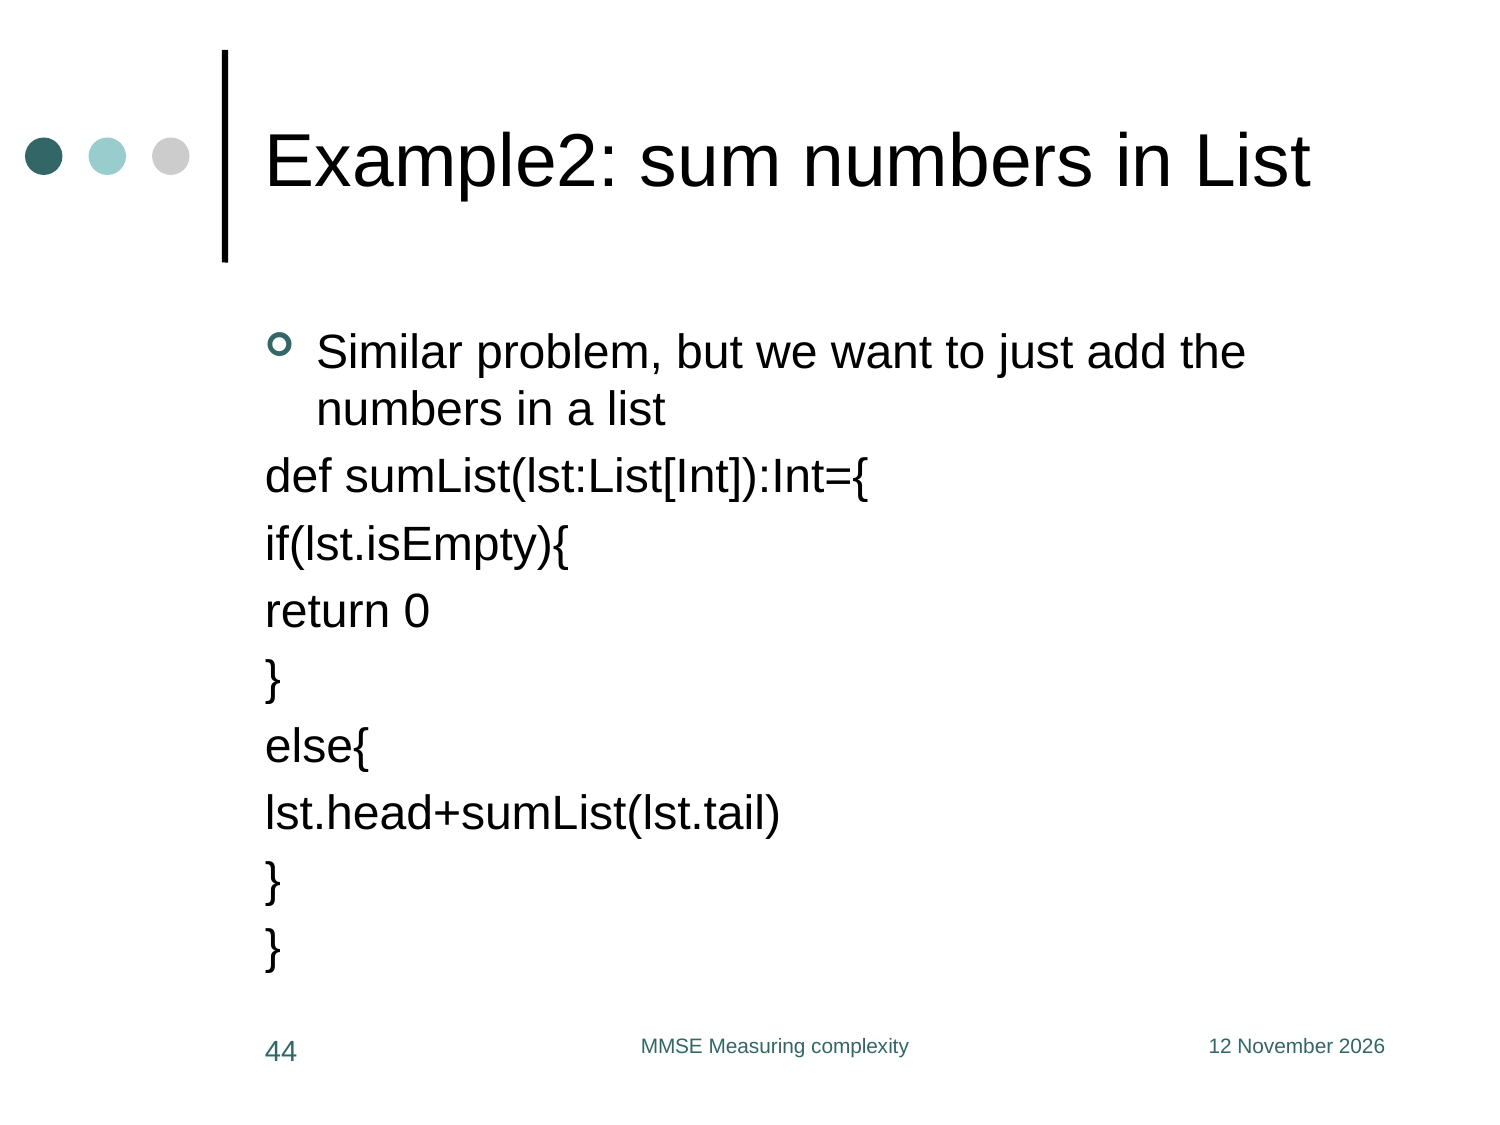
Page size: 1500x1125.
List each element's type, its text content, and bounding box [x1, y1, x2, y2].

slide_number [1087, 1024, 1401, 1101]
footer MMSE Measuring complexity [537, 1024, 1013, 1101]
title Example2: sum numbers in List [249, 30, 1401, 282]
slide_number 44 [249, 1024, 463, 1101]
list Similar problem, but we want to just add the numbers in a list def sumList(lst:List[Int]):Int={ if(lst.isEmpty){ return 0 } else{ lst.head+sumList(lst.tail) } } [249, 312, 1401, 988]
